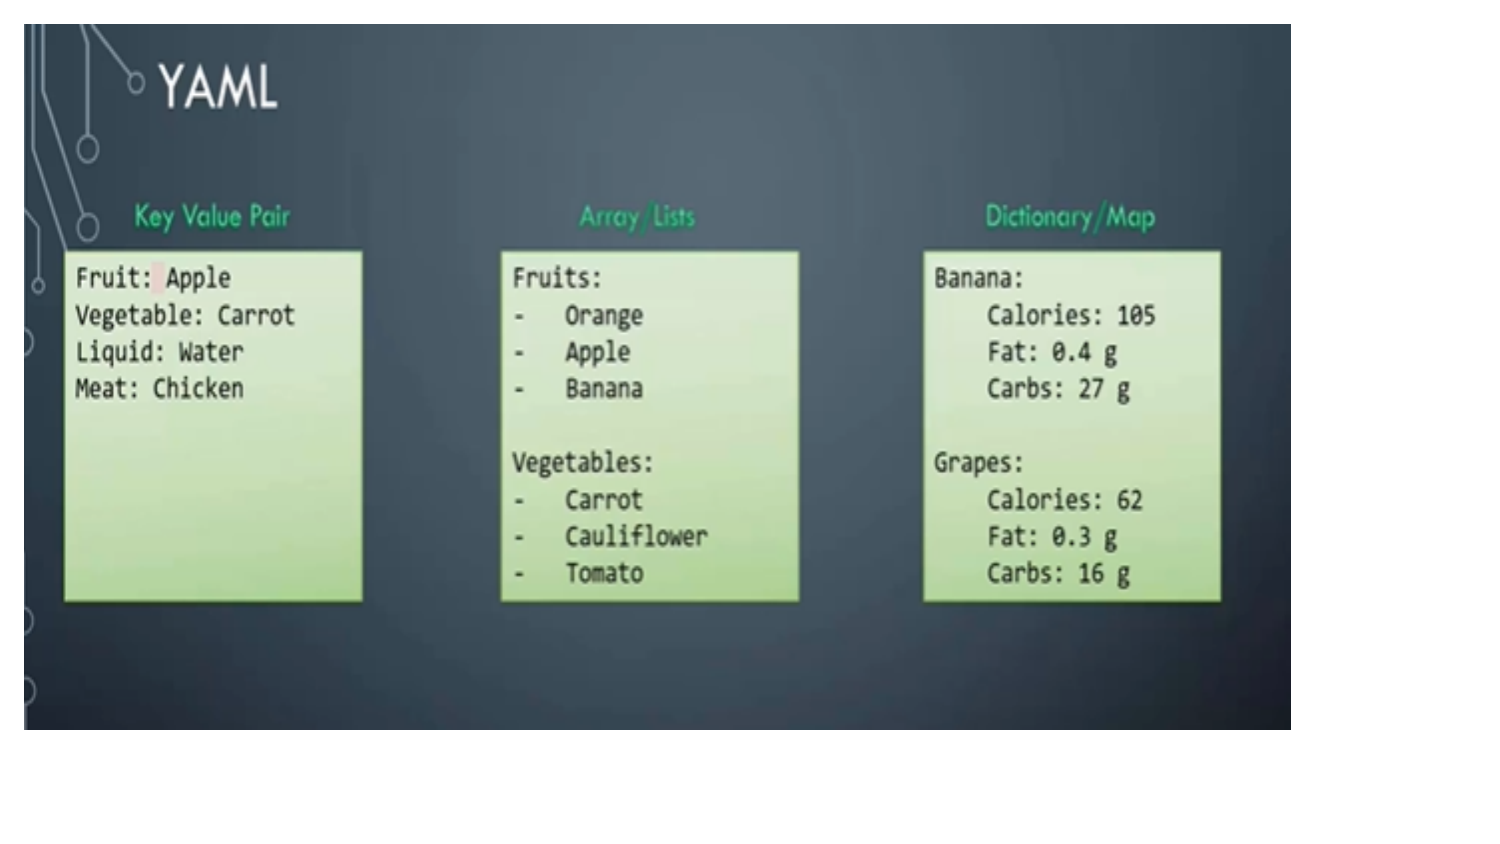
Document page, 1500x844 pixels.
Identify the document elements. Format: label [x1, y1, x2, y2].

picture [24, 24, 1291, 730]
